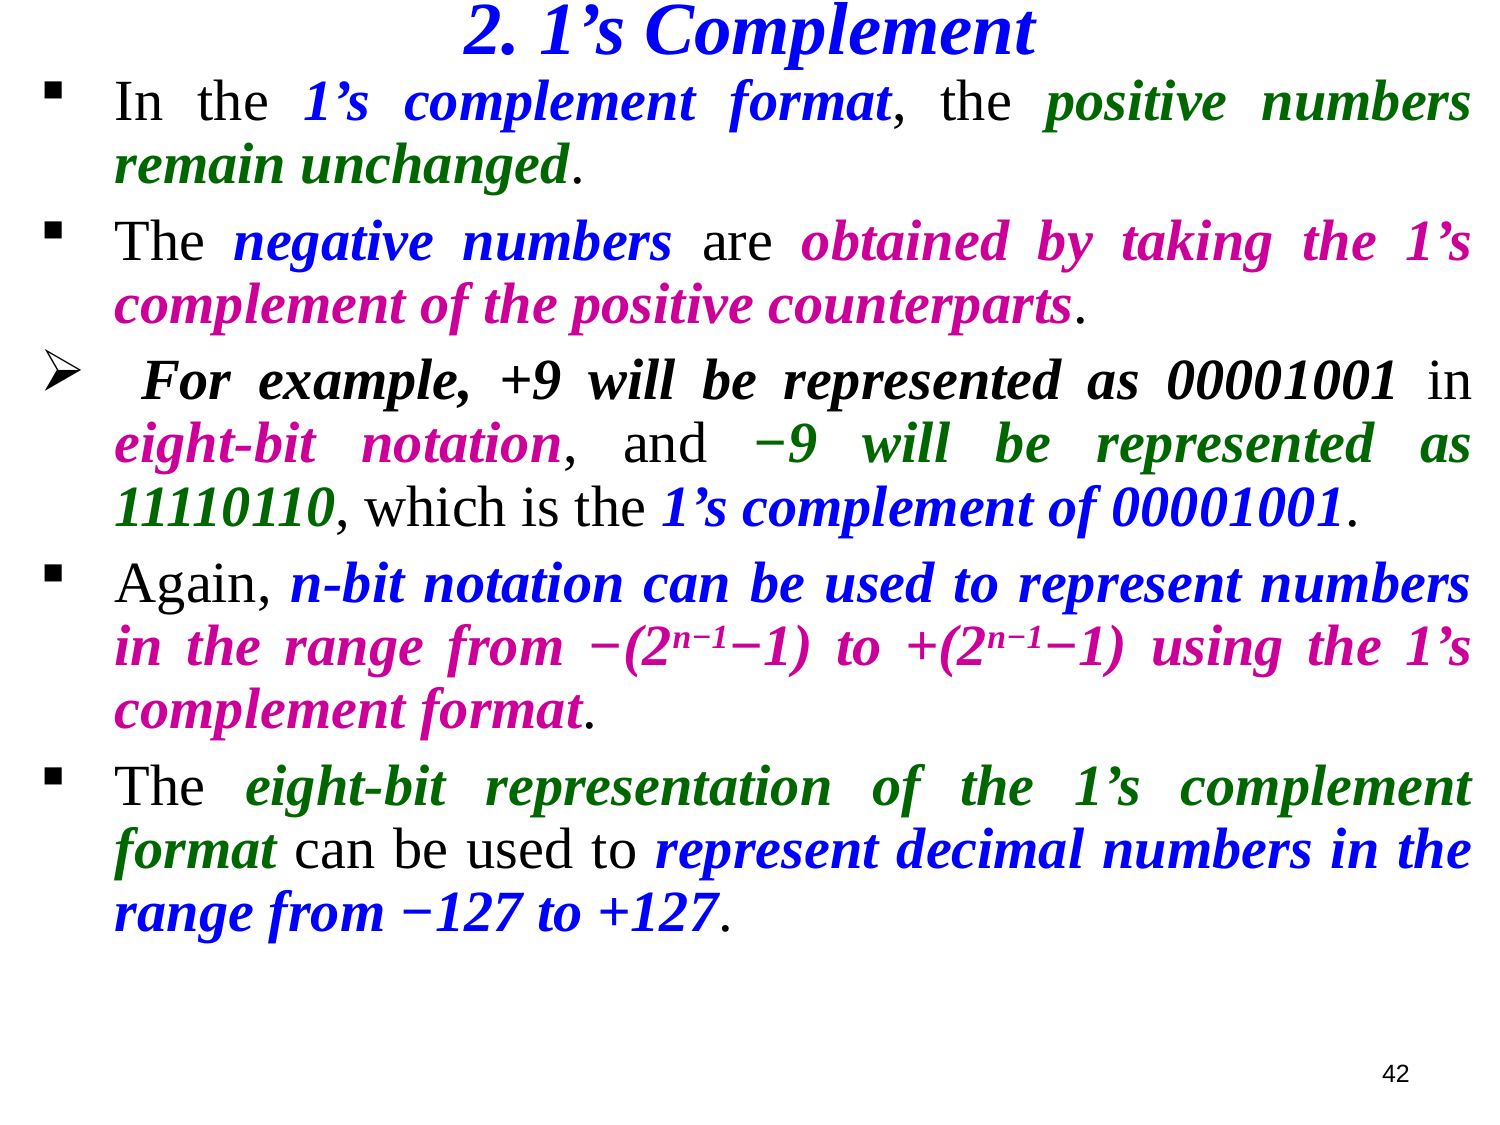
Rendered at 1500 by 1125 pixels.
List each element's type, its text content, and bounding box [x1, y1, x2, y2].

slide_number 42 [1074, 1042, 1425, 1103]
text_box In the 1’s complement format, the positive numbers remain unchanged. The negative numbers are obtained by taking the 1’s complement of the positive counterparts. For example, +9 will be represented as 00001001 in eight-bit notation, and −9 will be represented as 11110110, which is the 1’s complement of 00001001. Again, n-bit notation can be used to represent numbers in the range from −(2n−1−1) to +(2n−1−1) using the 1’s complement format. The eight-bit representation of the 1’s complement format can be used to represent decimal numbers in the range from −127 to +127. [24, 62, 1488, 1113]
text_box 2. 1’s Complement [74, 0, 1425, 50]
